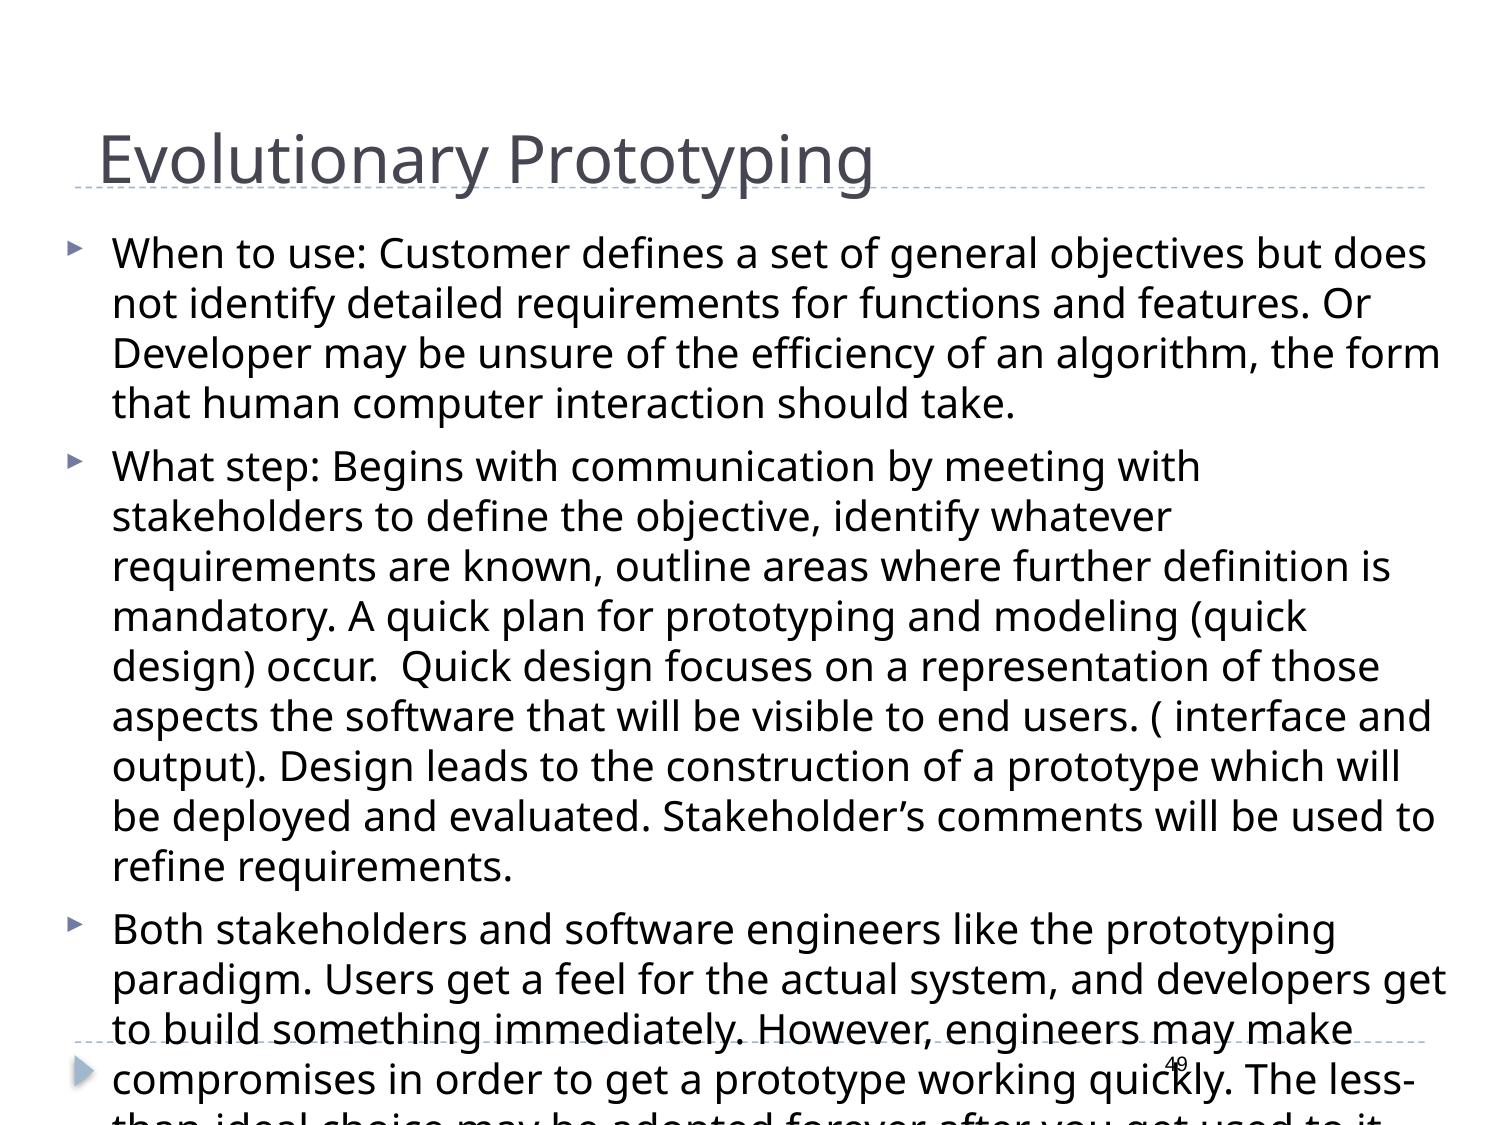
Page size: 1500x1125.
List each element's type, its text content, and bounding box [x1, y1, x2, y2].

title Evolutionary Prototyping [87, 112, 1475, 309]
list When to use: Customer defines a set of general objectives but does not identify detailed requirements for functions and features. Or Developer may be unsure of the efficiency of an algorithm, the form that human computer interaction should take. What step: Begins with communication by meeting with stakeholders to define the objective, identify whatever requirements are known, outline areas where further definition is mandatory. A quick plan for prototyping and modeling (quick design) occur. Quick design focuses on a representation of those aspects the software that will be visible to end users. ( interface and output). Design leads to the construction of a prototype which will be deployed and evaluated. Stakeholder’s comments will be used to refine requirements. Both stakeholders and software engineers like the prototyping paradigm. Users get a feel for the actual system, and developers get to build something immediately. However, engineers may make compromises in order to get a prototype working quickly. The less-than-ideal choice may be adopted forever after you get used to it. [50, 219, 1463, 958]
slide_number 49 [1149, 1042, 1500, 1103]
